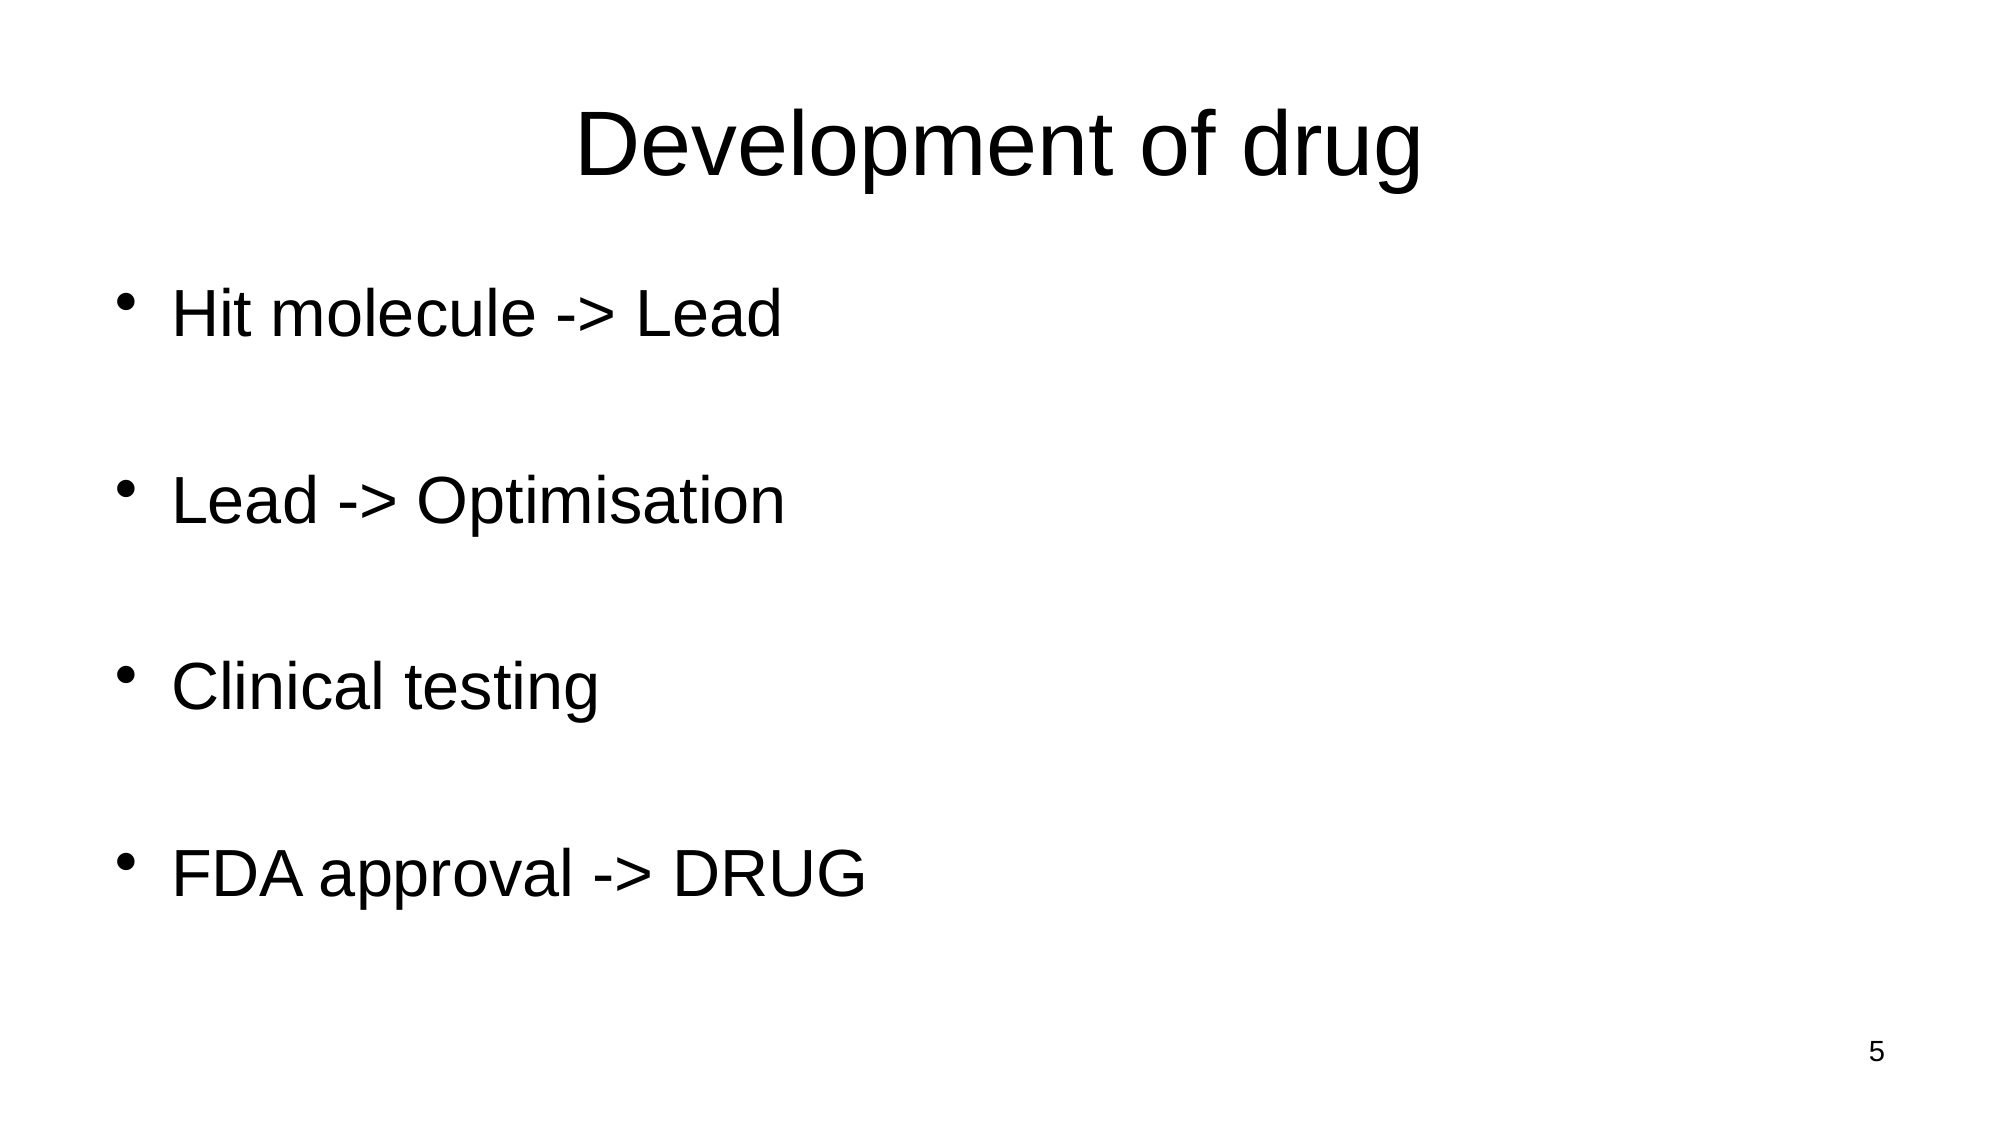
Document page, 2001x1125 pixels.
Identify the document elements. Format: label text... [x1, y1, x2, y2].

list Hit molecule -> Lead Lead -> Optimisation Clinical testing FDA approval -> DRUG [99, 262, 1901, 1006]
slide_number 5 [1433, 1024, 1901, 1103]
title Development of drug [99, 44, 1901, 233]
